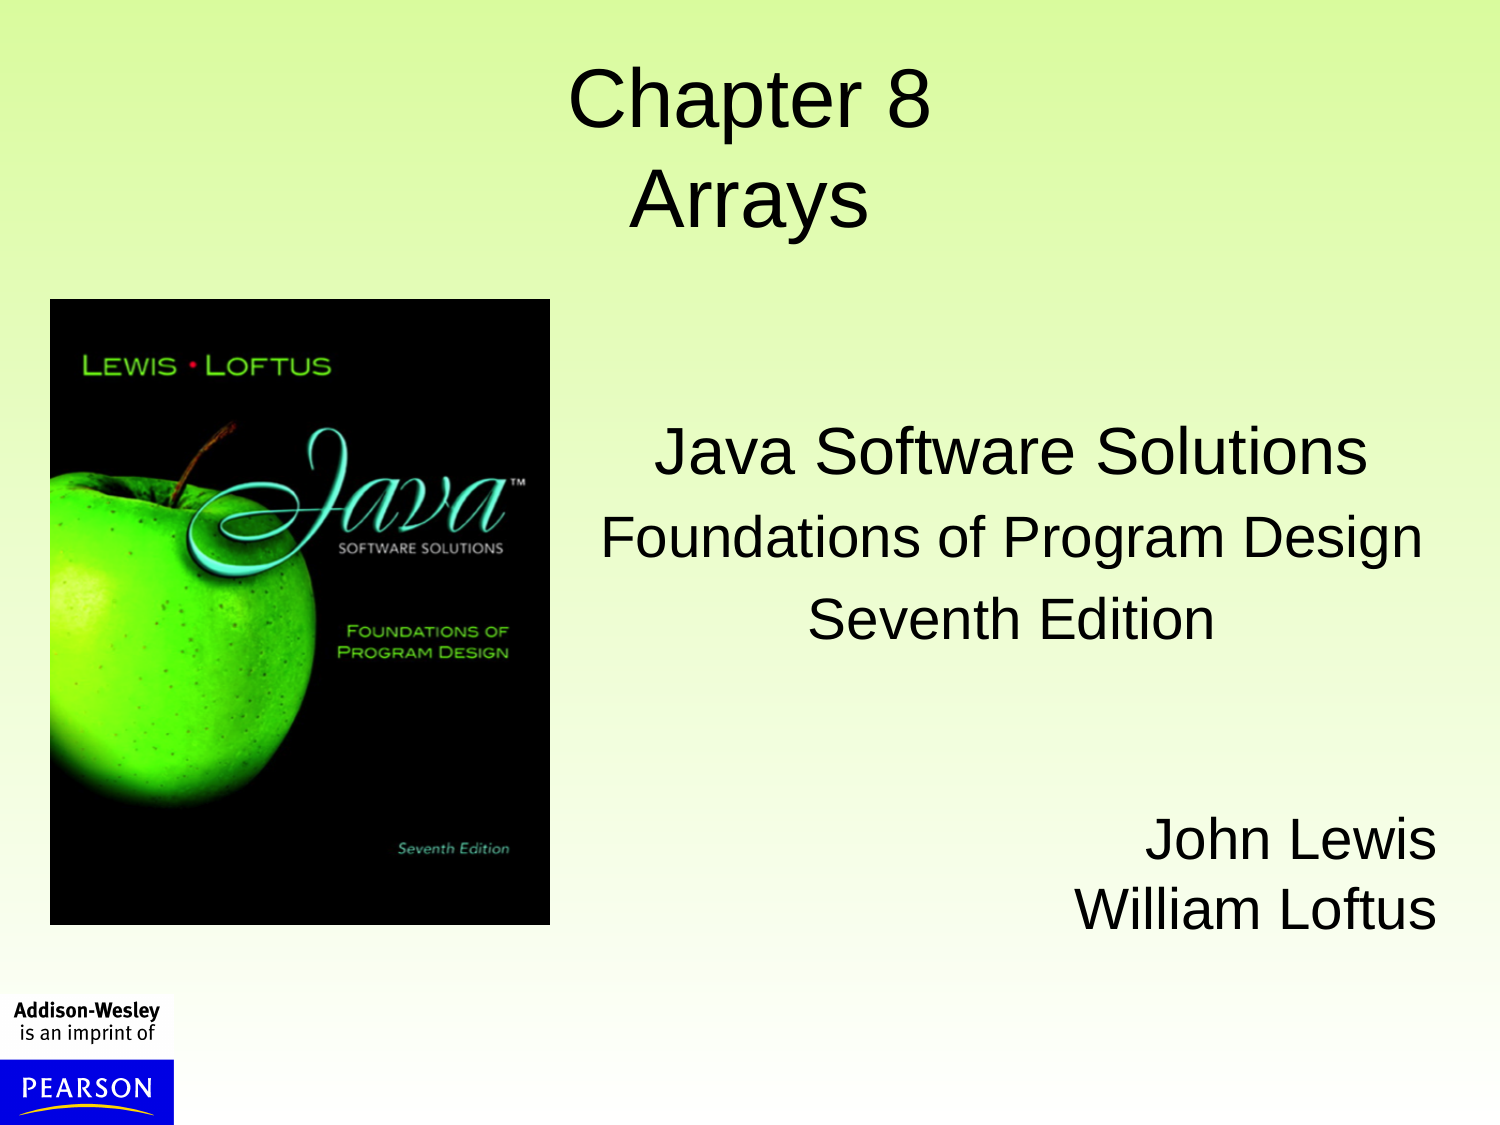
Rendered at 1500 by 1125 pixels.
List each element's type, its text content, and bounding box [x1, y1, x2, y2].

picture [49, 299, 551, 926]
text_box John Lewis William Loftus [849, 793, 1453, 949]
picture [0, 994, 175, 1125]
subtitle Java Software Solutions Foundations of Program Design Seventh Edition [562, 399, 1463, 713]
title Chapter 8 Arrays [112, 50, 1388, 238]
